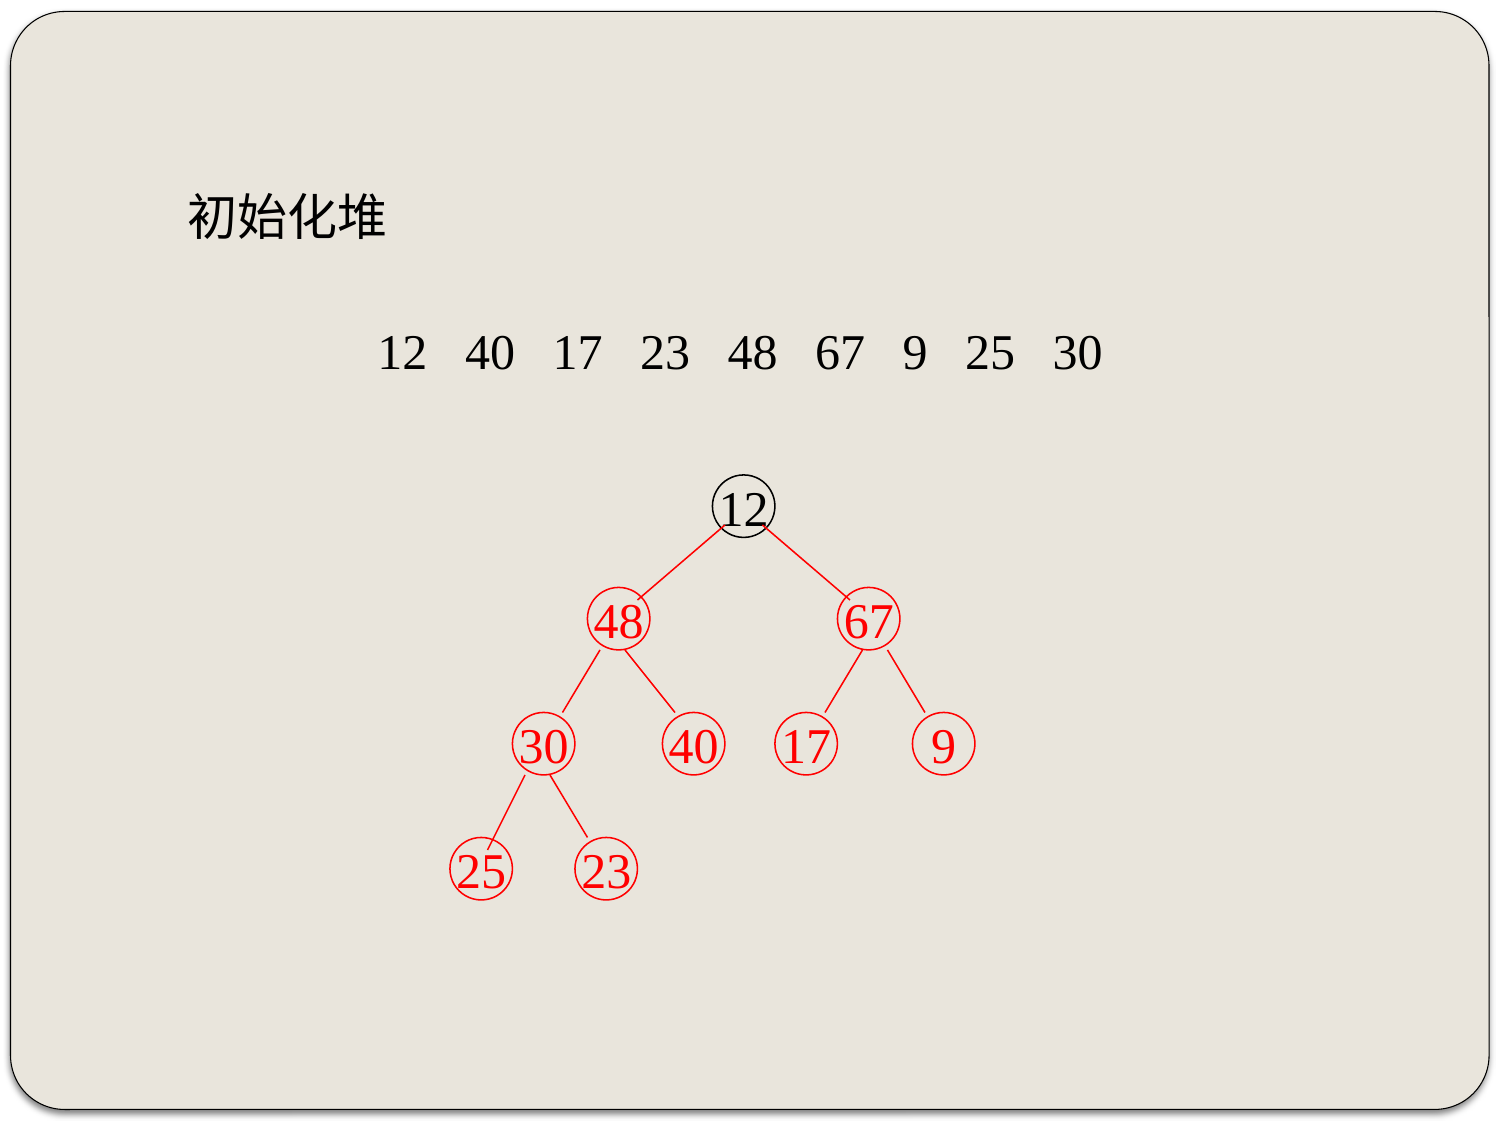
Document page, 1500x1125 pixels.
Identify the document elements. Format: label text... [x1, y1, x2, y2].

text_box 25 [449, 837, 513, 900]
text_box 48 [587, 587, 650, 650]
text_box 12 [712, 474, 775, 538]
text_box 40 [662, 712, 725, 775]
text_box 23 [574, 837, 638, 900]
text_box 17 [774, 712, 838, 775]
text_box 9 [912, 712, 975, 775]
text_box 初始化堆 [172, 178, 403, 254]
text_box 67 [837, 587, 900, 650]
text_box 12 40 17 23 48 67 9 25 30 [362, 312, 1118, 388]
text_box 30 [512, 712, 575, 775]
